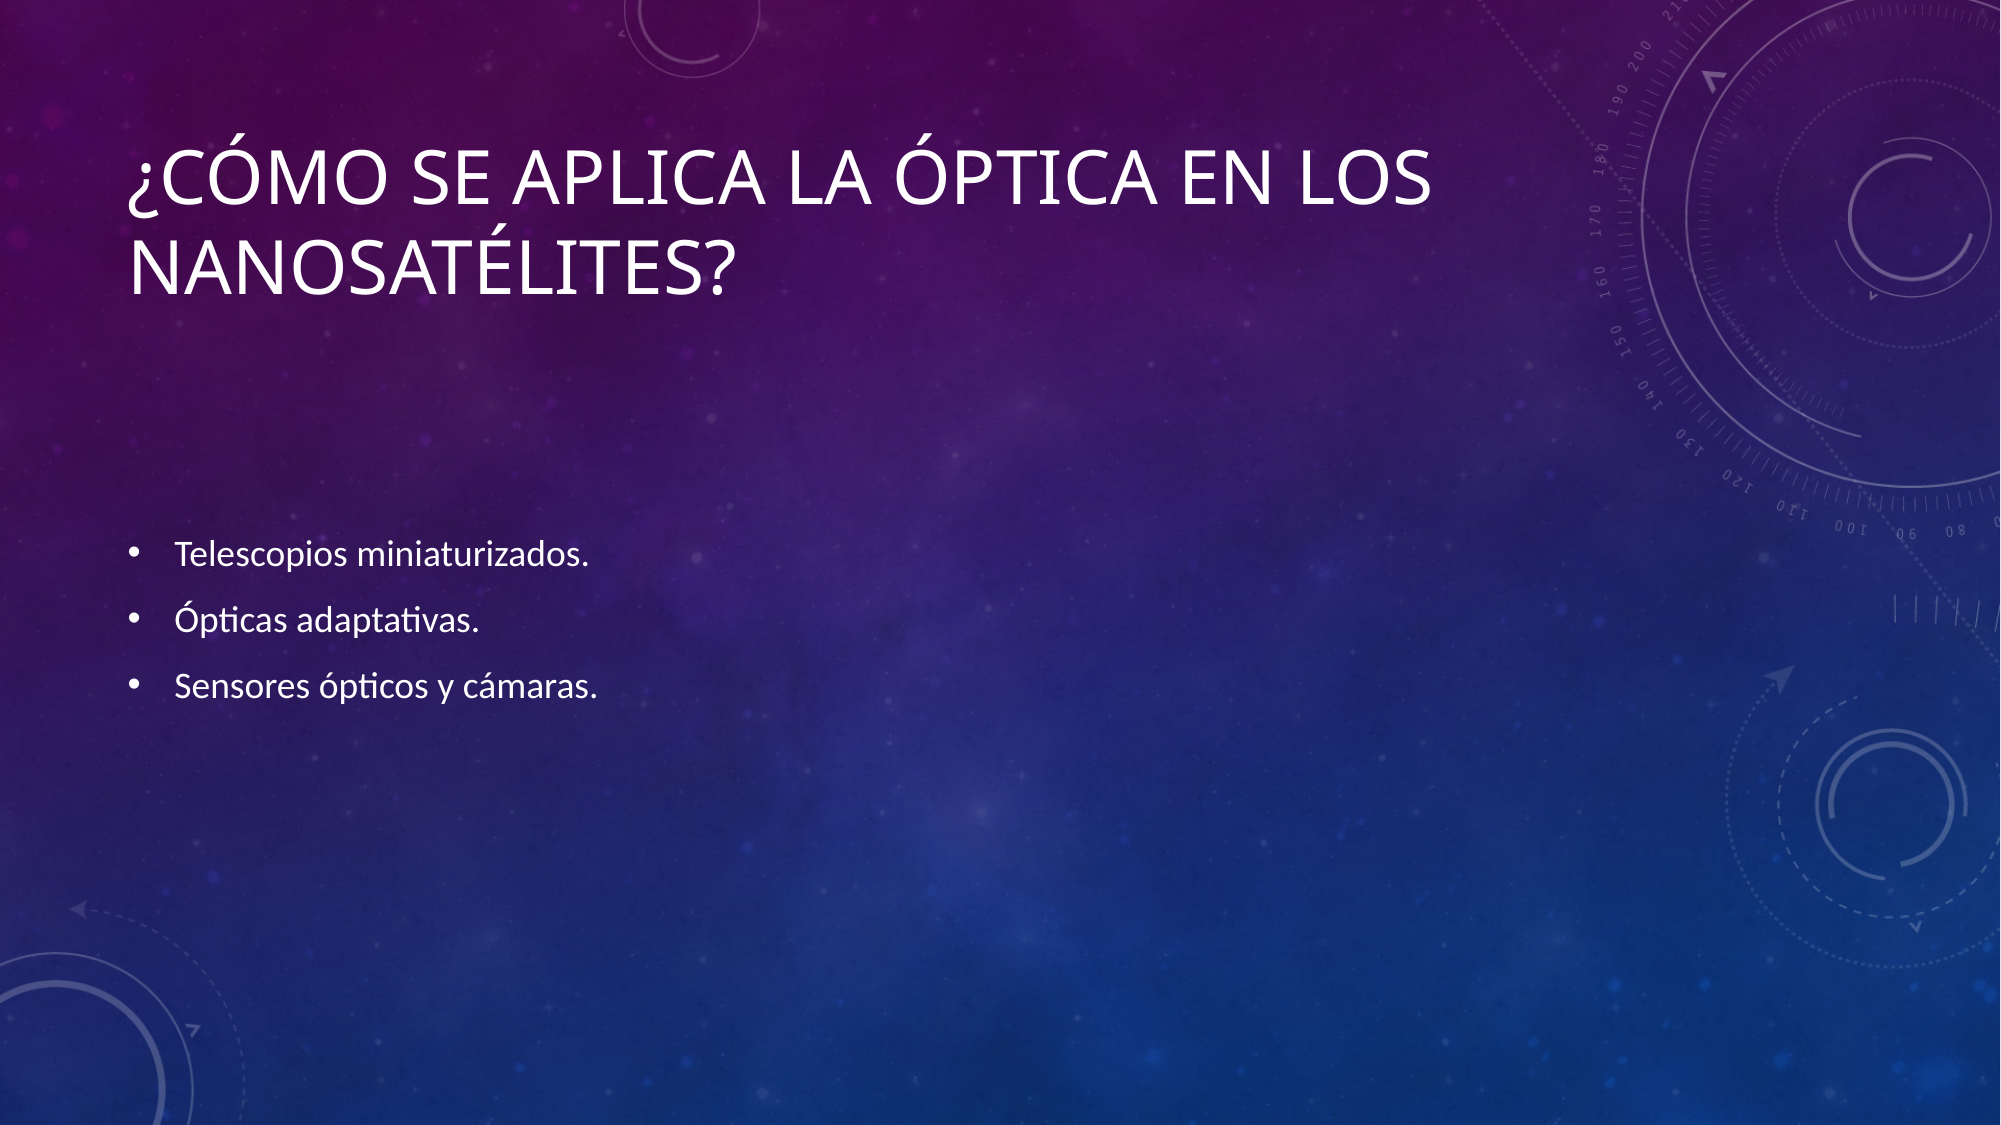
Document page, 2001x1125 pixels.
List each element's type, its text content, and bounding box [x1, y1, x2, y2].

picture [0, 0, 2001, 1125]
title ¿Cómo se aplica la óptica en los nanosatélites? [112, 99, 1775, 339]
list Telescopios miniaturizados. Ópticas adaptativas. Sensores ópticos y cámaras. [112, 351, 1775, 950]
